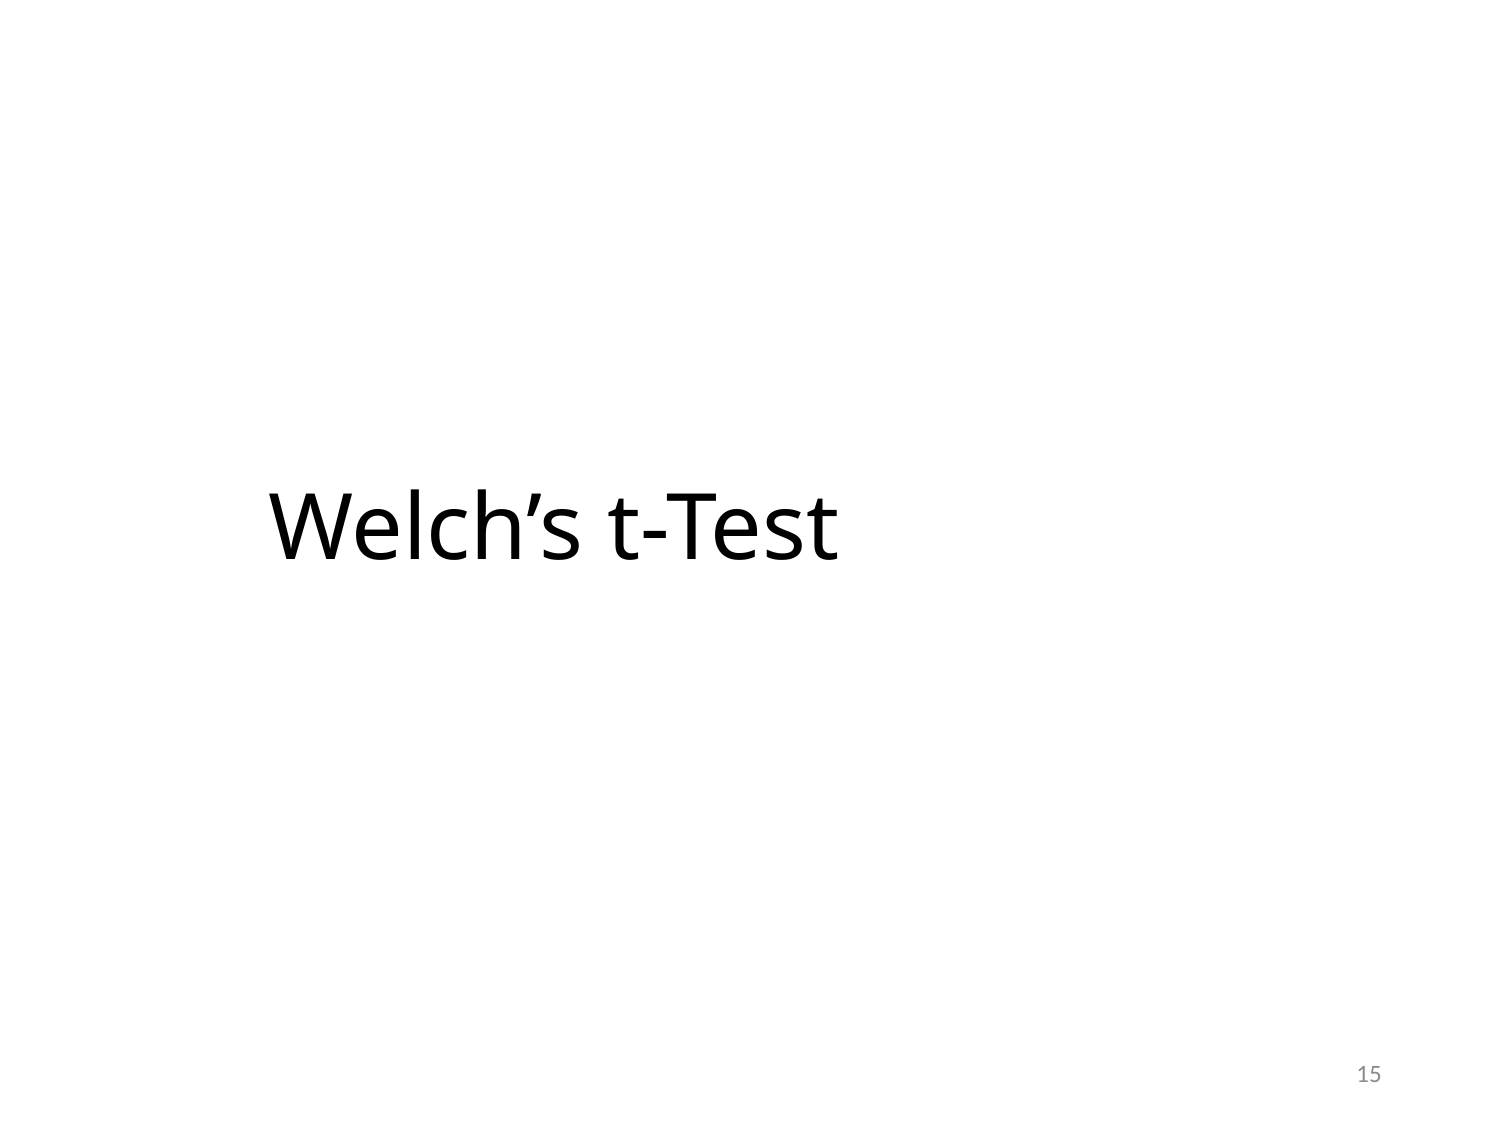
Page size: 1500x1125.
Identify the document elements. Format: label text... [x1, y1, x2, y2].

title Welch’s t-Test [253, 459, 1266, 600]
slide_number 15 [1059, 1042, 1397, 1103]
